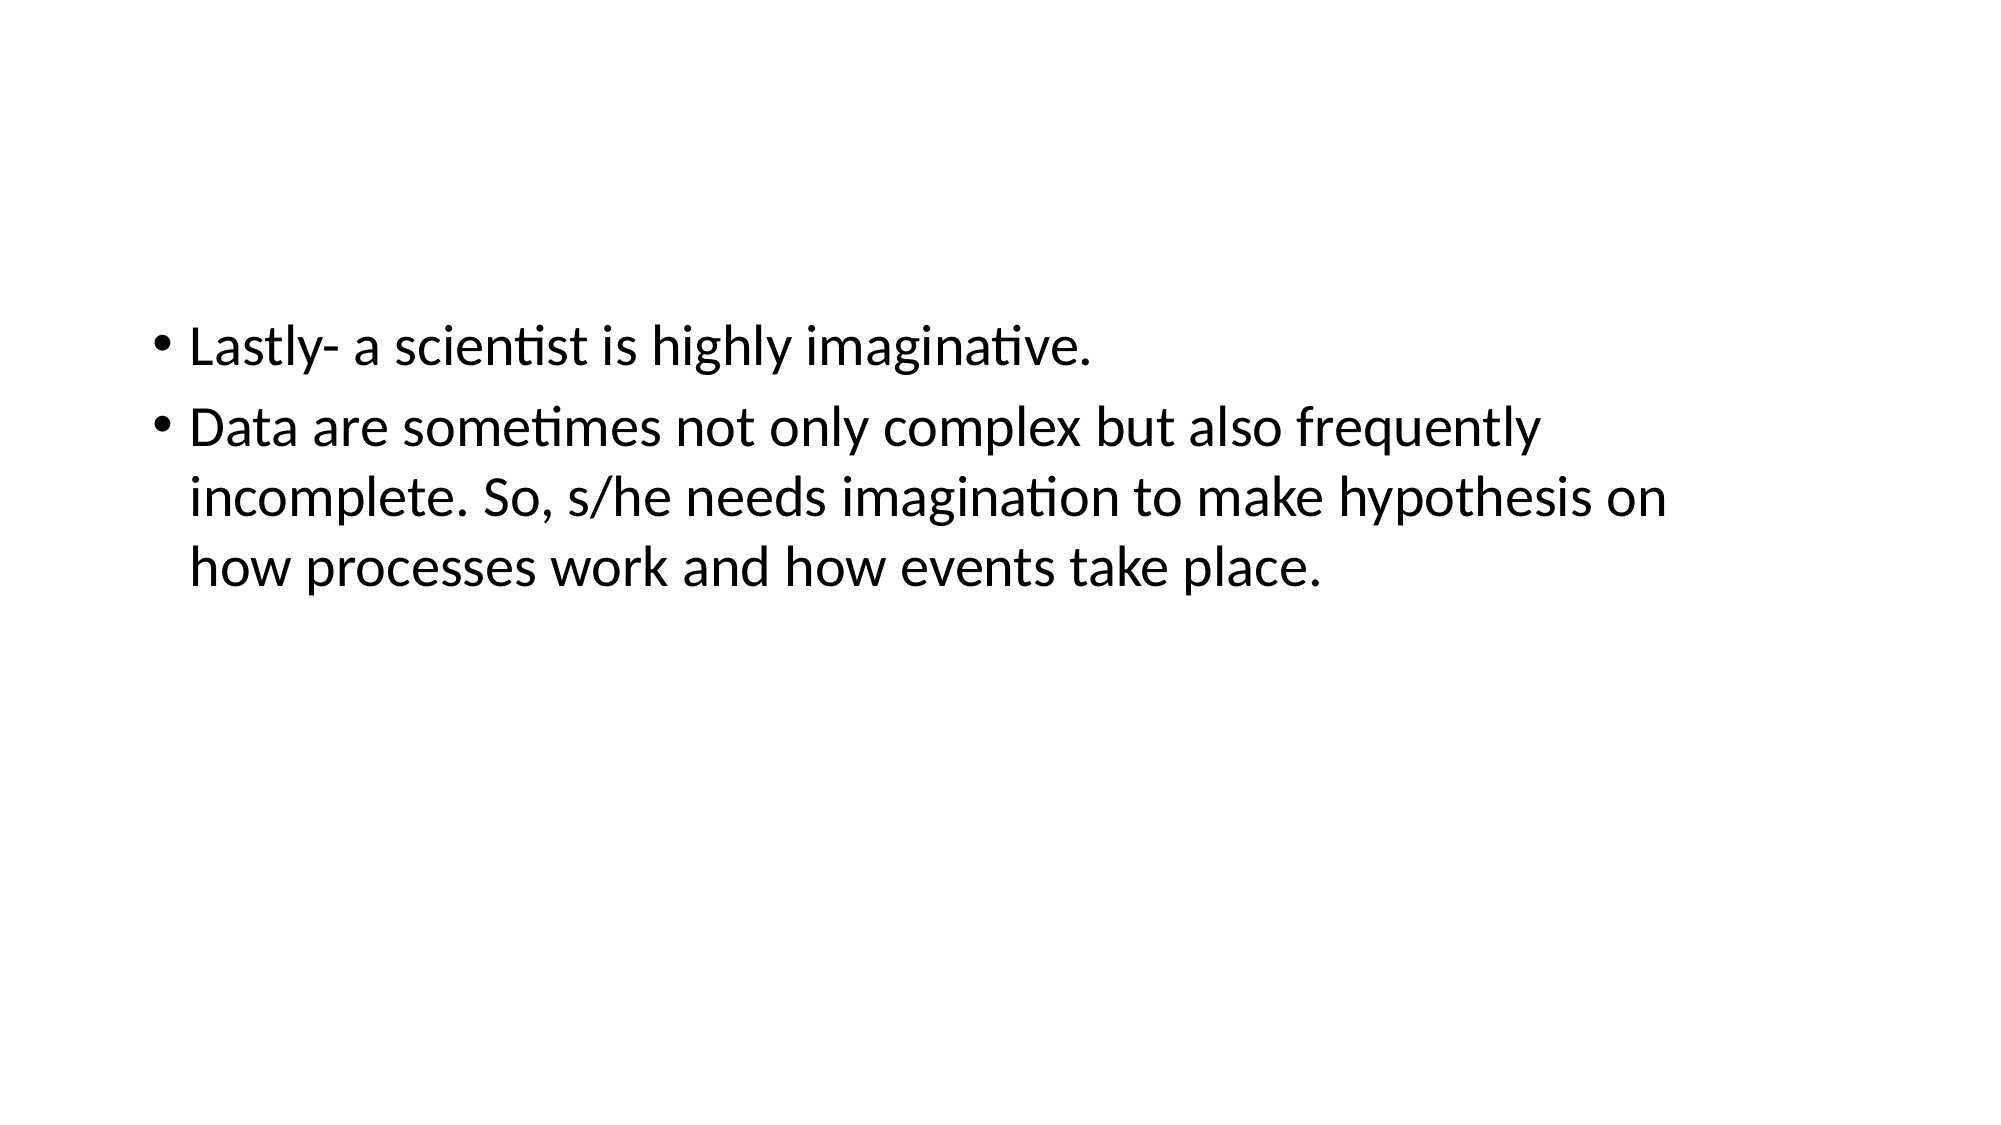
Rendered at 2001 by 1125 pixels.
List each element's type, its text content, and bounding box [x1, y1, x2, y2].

list Lastly- a scientist is highly imaginative. Data are sometimes not only complex but also frequently incomplete. So, s/he needs imagination to make hypothesis on how processes work and how events take place. [137, 299, 1863, 1014]
